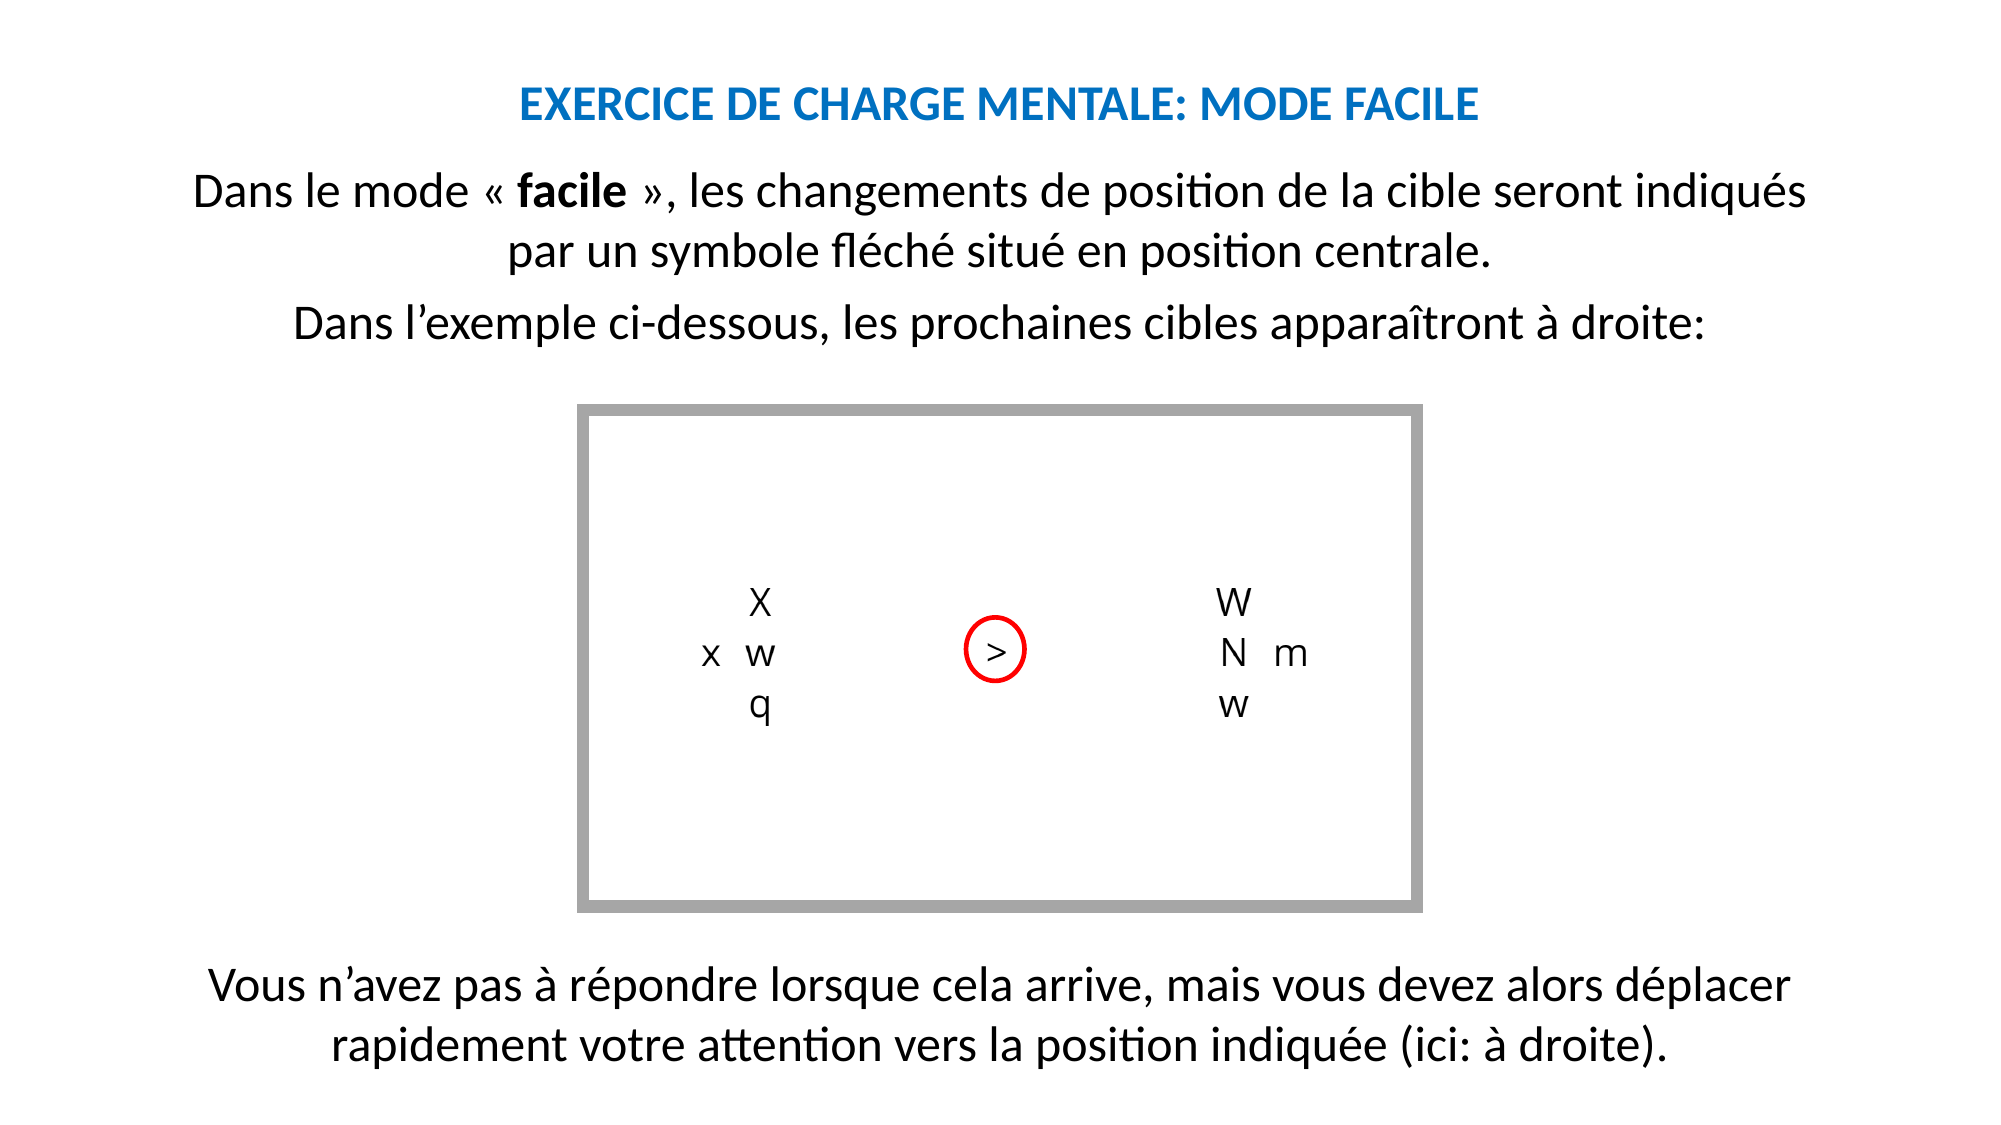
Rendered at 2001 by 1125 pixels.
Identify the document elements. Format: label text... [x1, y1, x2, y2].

text_box EXERCICE DE CHARGE MENTALE: MODE FACILE [320, 62, 1680, 138]
text_box [582, 409, 1418, 907]
picture [650, 554, 1350, 762]
text_box Vous n’avez pas à répondre lorsque cela arrive, mais vous devez alors déplacer rapidement votre attention vers la position indiquée (ici: à droite). [171, 943, 1829, 1079]
text_box Dans le mode « facile », les changements de position de la cible seront indiqués par un symbole fléché situé en position centrale. Dans l’exemple ci-dessous, les prochaines cibles apparaîtront à droite: [171, 149, 1829, 503]
